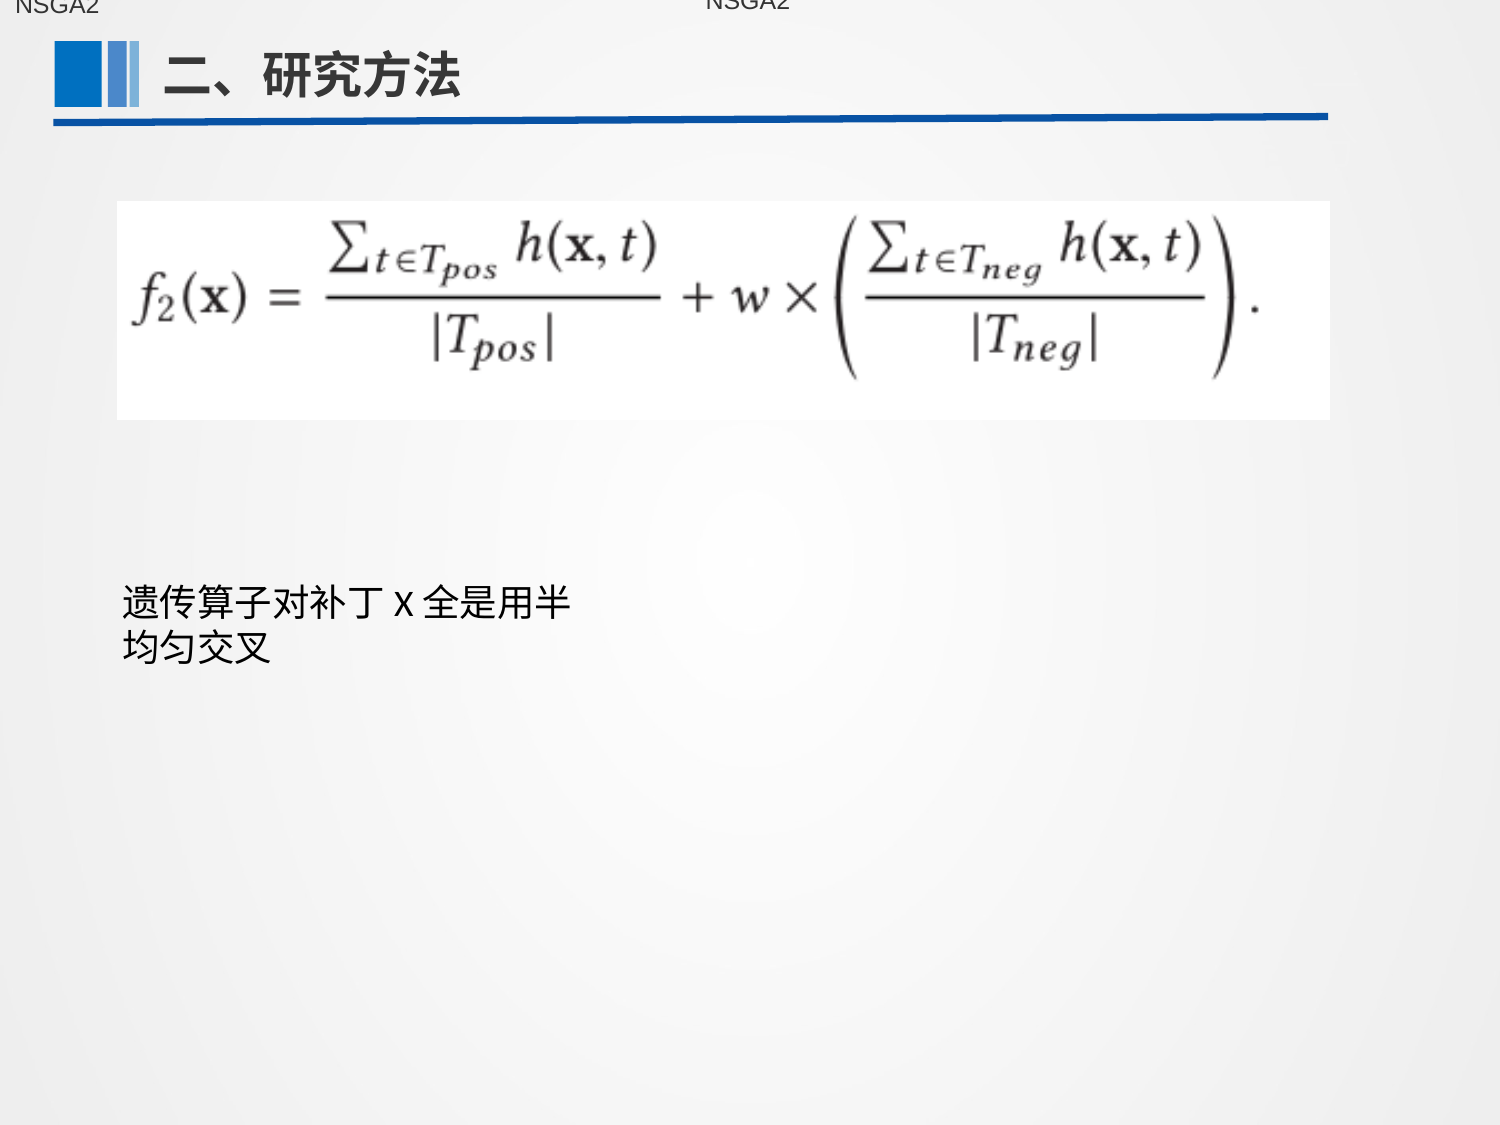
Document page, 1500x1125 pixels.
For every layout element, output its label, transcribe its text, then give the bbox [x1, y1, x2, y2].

text_box 二、研究方法 [147, 35, 652, 111]
text_box [107, 41, 127, 107]
picture [0, 27, 1500, 1125]
text_box 第一部分 [1245, 47, 1424, 182]
text_box NSGA2 [690, 0, 810, 23]
text_box 遗传算子对补丁X全是用半均匀交叉 [107, 571, 600, 677]
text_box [53, 116, 1329, 123]
text_box [129, 41, 139, 107]
text_box NSGA2 [0, 0, 1500, 27]
text_box [54, 41, 102, 107]
